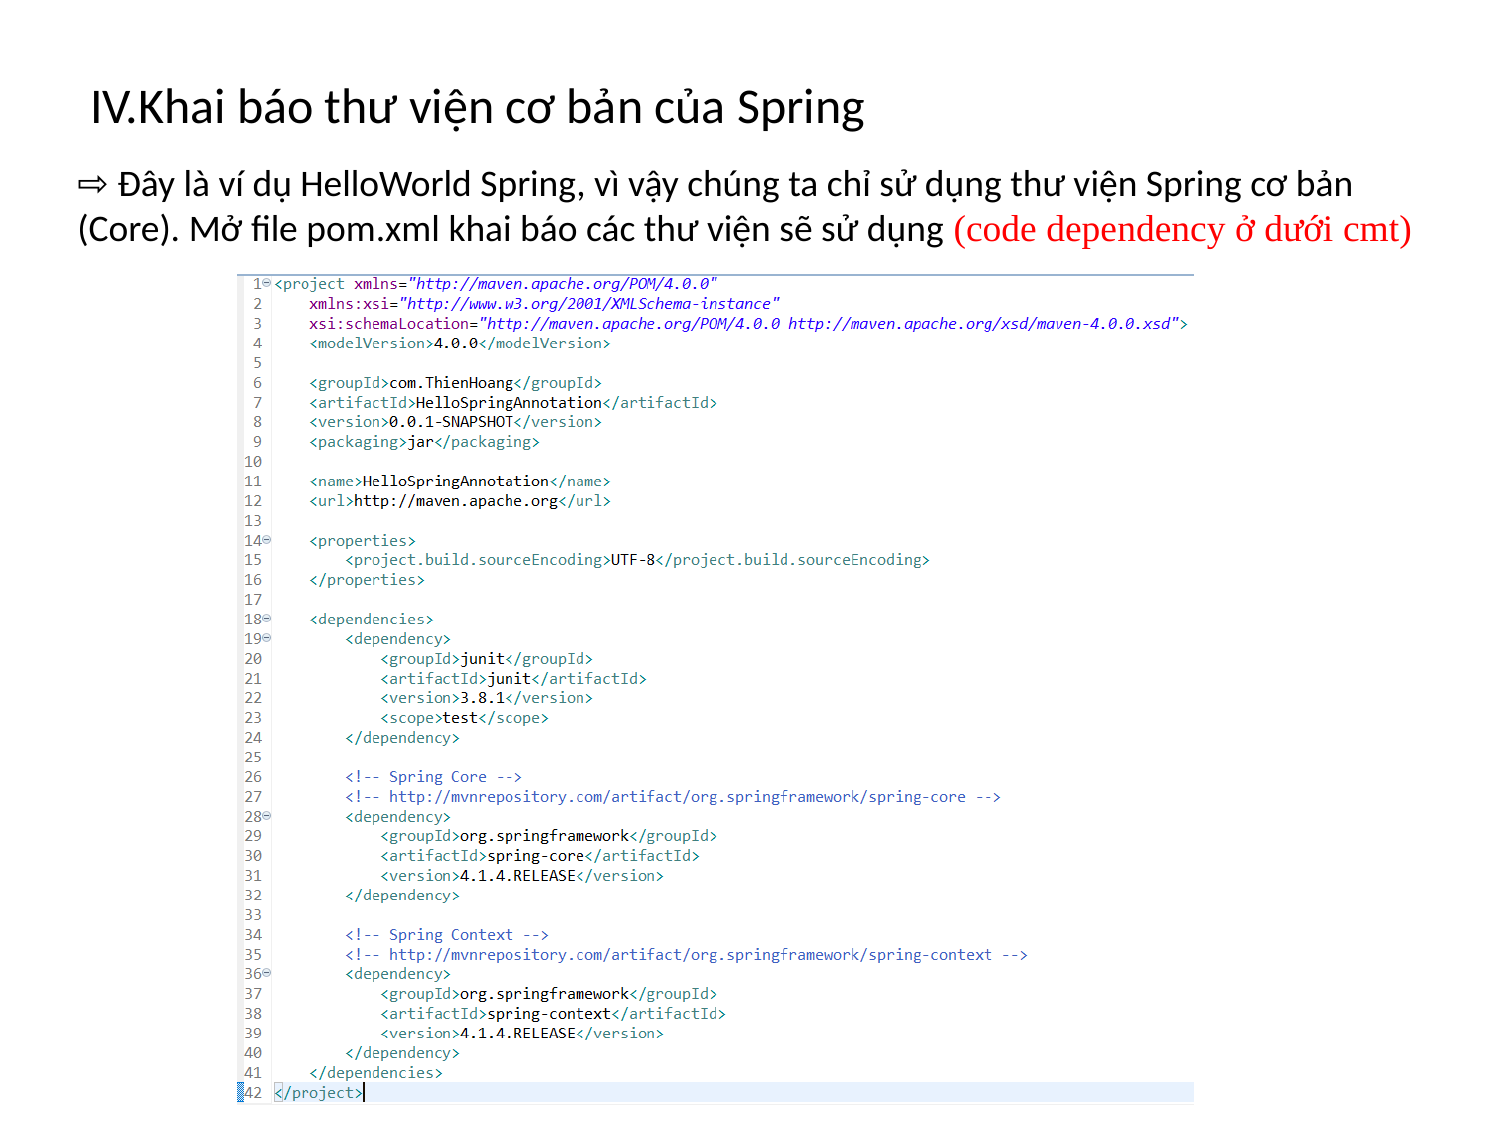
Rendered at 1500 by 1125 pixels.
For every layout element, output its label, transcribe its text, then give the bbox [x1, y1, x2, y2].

picture [237, 274, 1194, 1106]
text_box ⇨ Đây là ví dụ HelloWorld Spring, vì vậy chúng ta chỉ sử dụng thư viện Spring cơ bản (Core). Mở file pom.xml khai báo các thư viện sẽ sử dụng (code dependency ở dưới cmt) [62, 151, 1431, 302]
title IV.Khai báo thư viện cơ bản của Spring [75, 24, 1238, 151]
